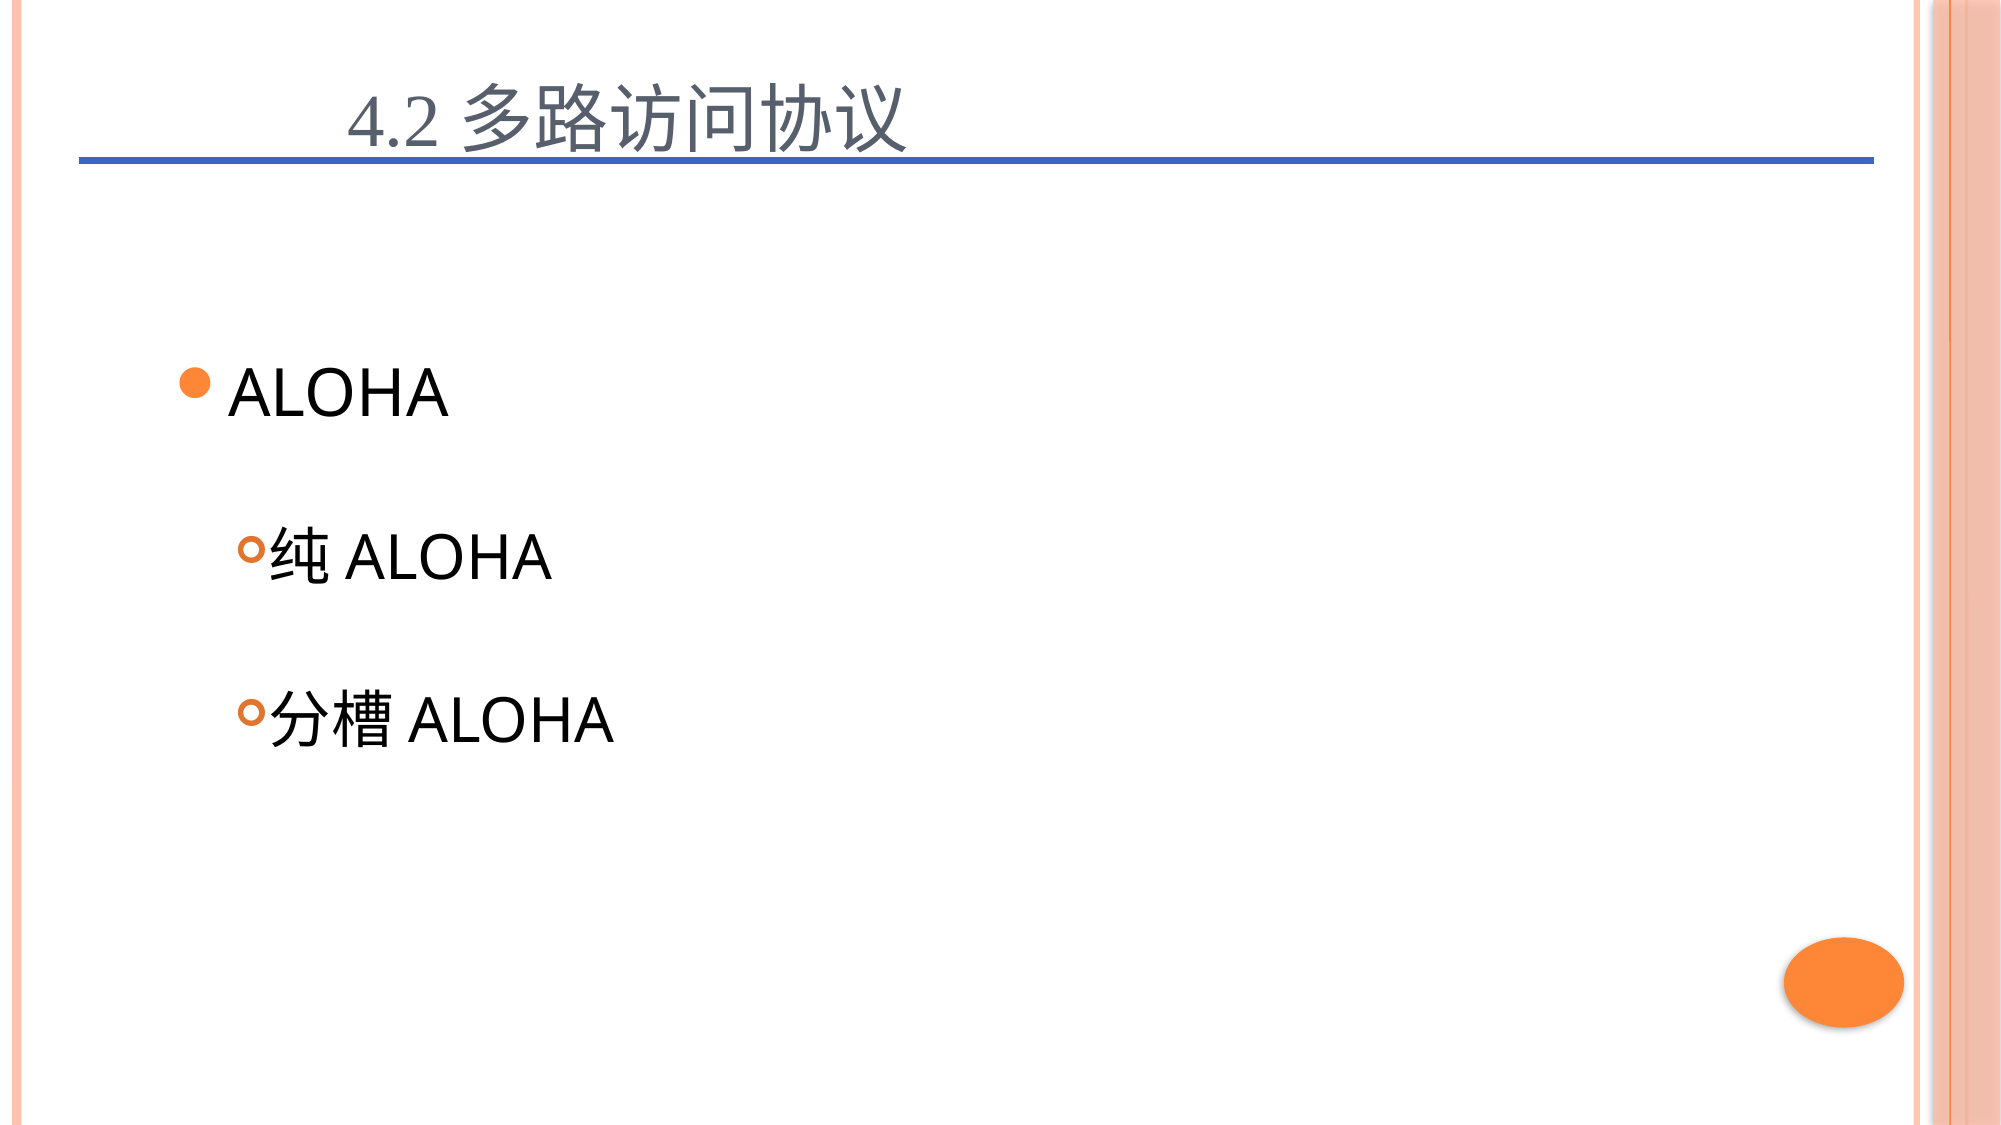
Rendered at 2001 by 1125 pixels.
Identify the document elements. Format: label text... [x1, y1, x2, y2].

title 4.2多路访问协议 [332, 40, 1668, 156]
list ALOHA 纯ALOHA 分槽ALOHA [99, 262, 1734, 1062]
